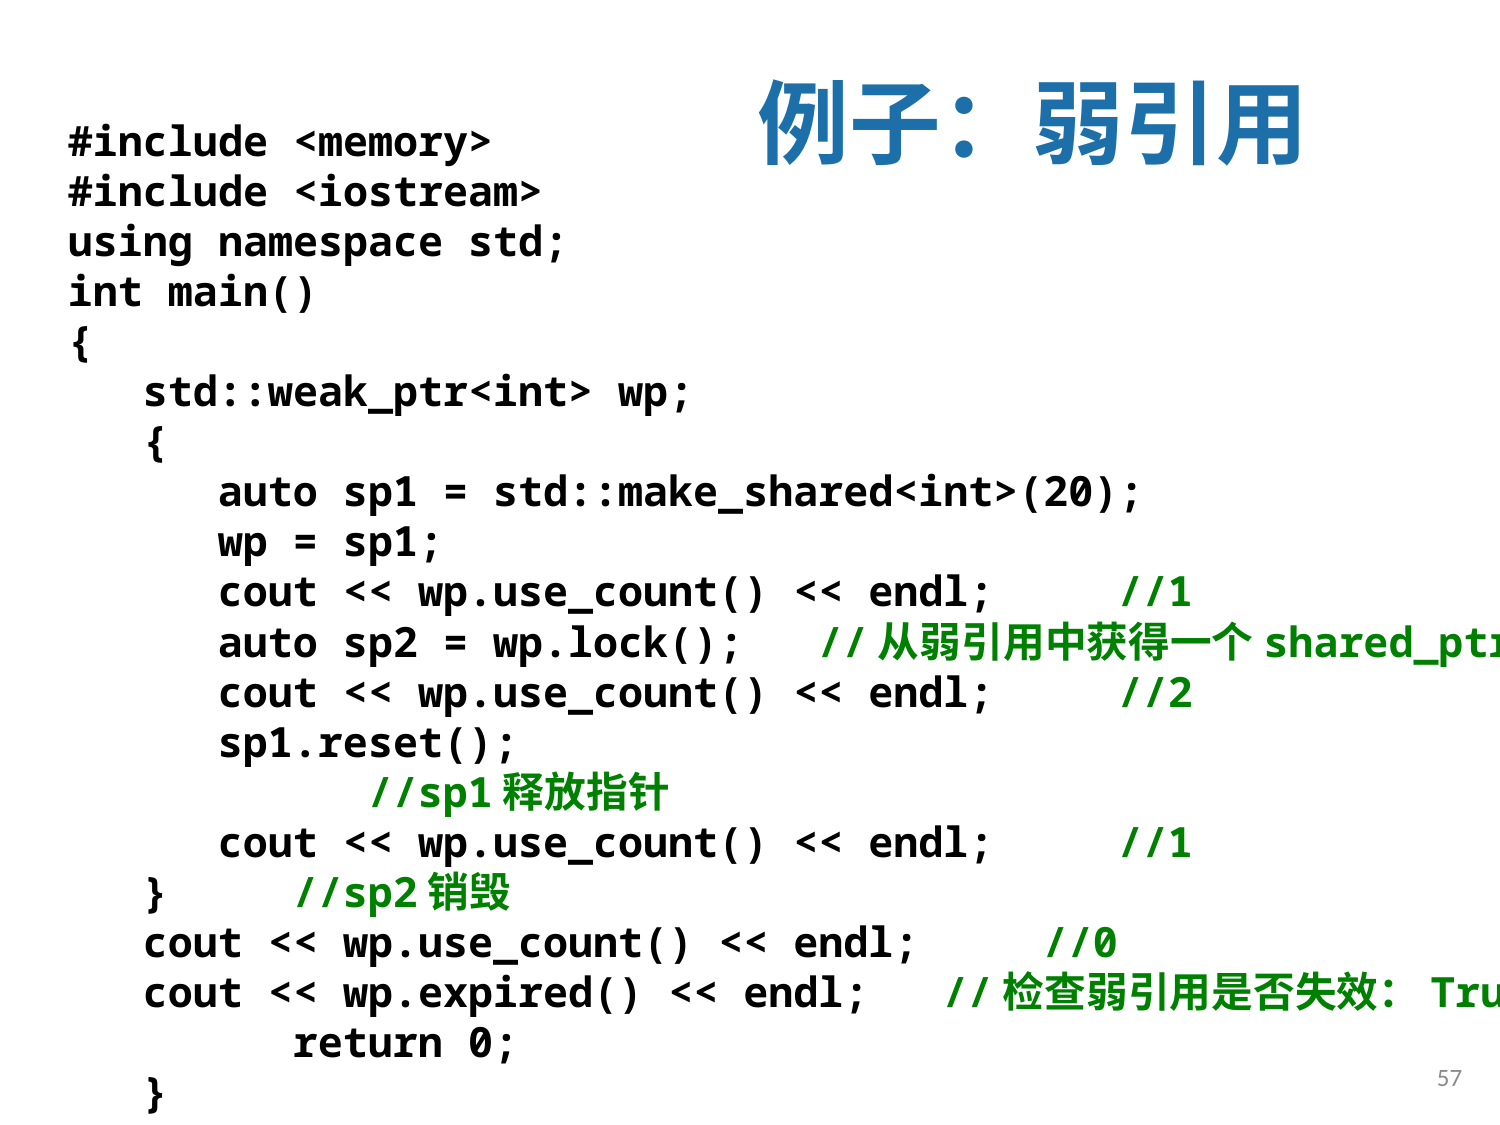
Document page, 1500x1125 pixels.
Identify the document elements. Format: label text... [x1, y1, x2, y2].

title 例子：弱引用 [29, 19, 1324, 237]
text_box #include <memory> #include <iostream> using namespace std; int main() { std::weak_ptr<int> wp; { auto sp1 = std::make_shared<int>(20); wp = sp1; cout << wp.use_count() << endl; //1 auto sp2 = wp.lock(); //从弱引用中获得一个shared_ptr cout << wp.use_count() << endl; //2 sp1.reset(); //sp1释放指针 cout << wp.use_count() << endl; //1 } //sp2销毁 cout << wp.use_count() << endl; //0 cout << wp.expired() << endl; //检查弱引用是否失效：True return 0; } [53, 107, 1500, 1123]
